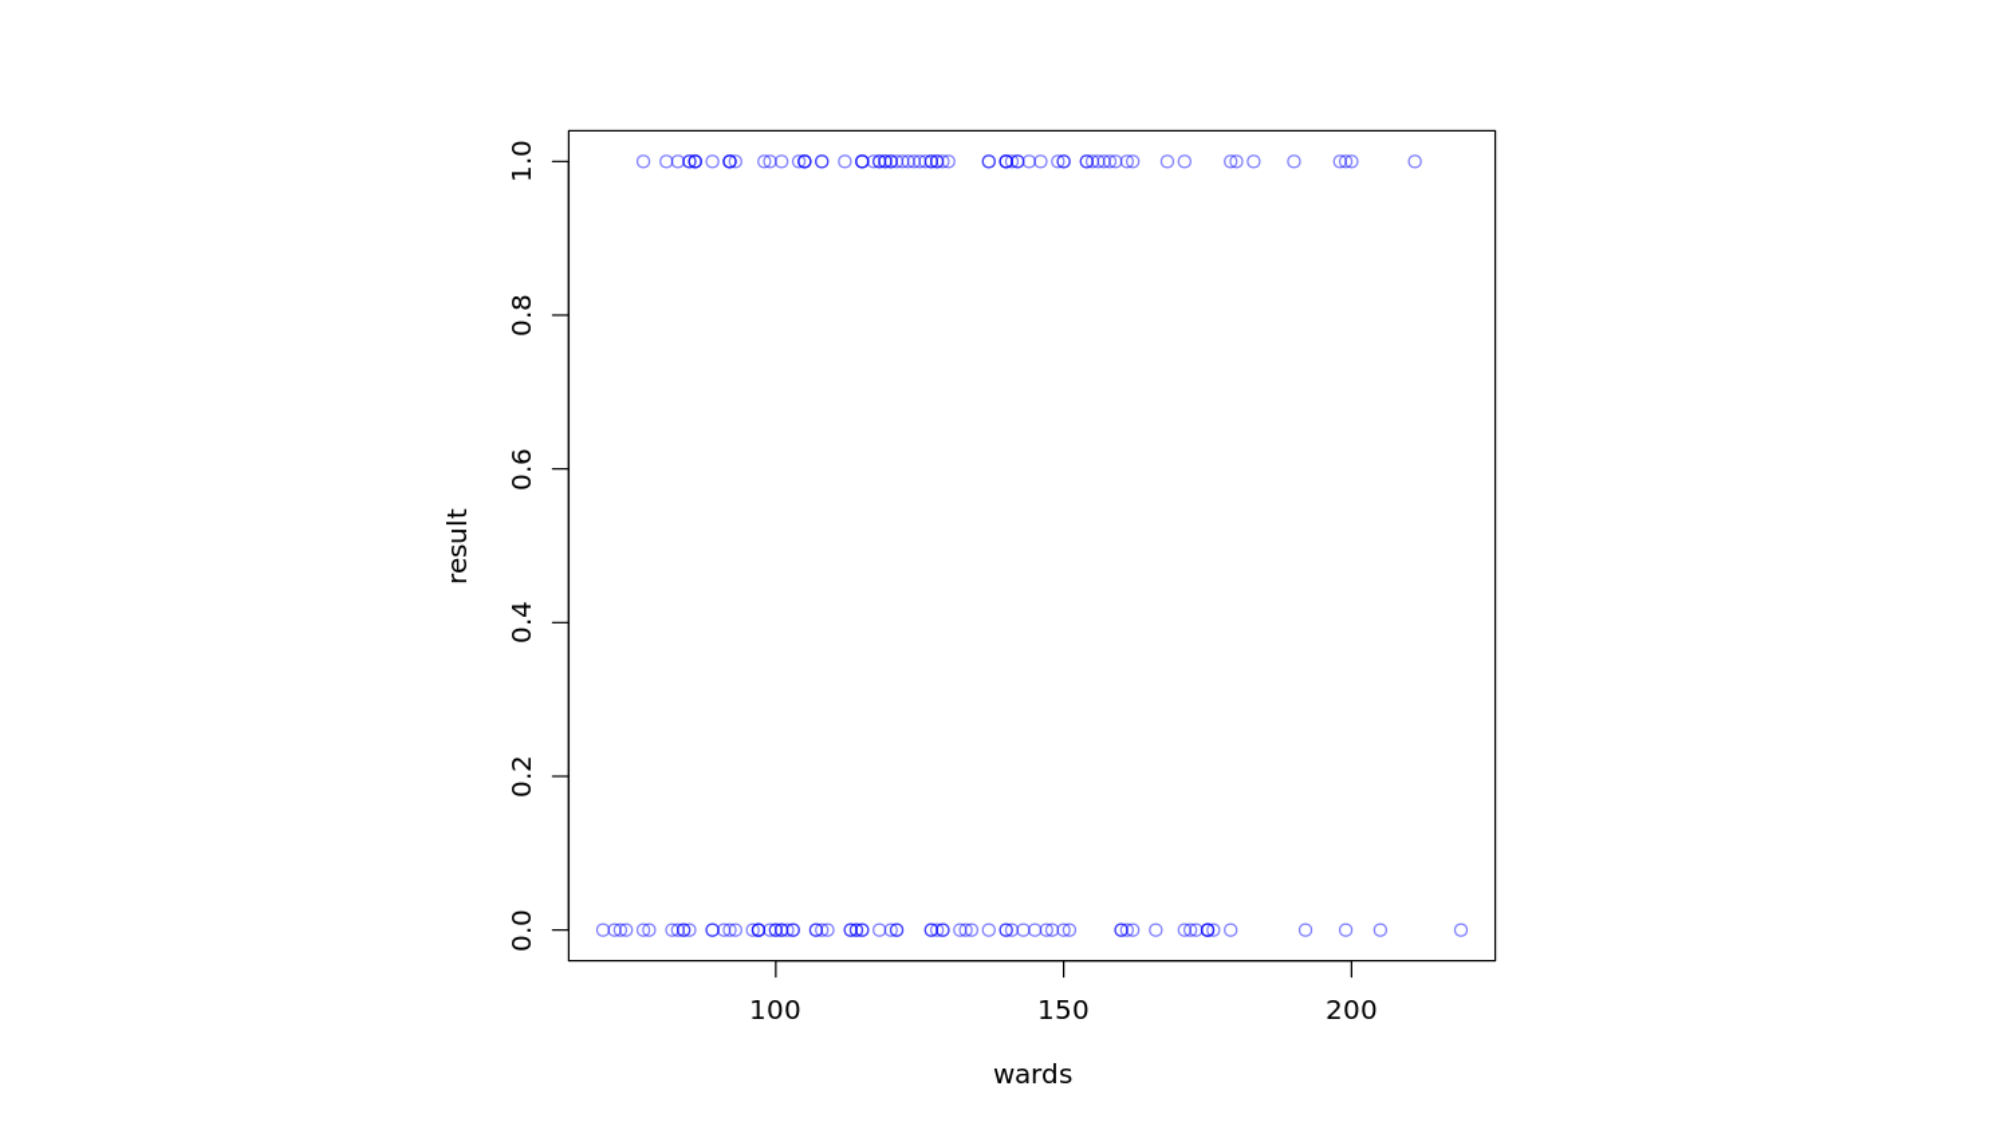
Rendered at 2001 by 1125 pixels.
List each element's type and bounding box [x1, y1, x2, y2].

picture [437, 0, 1563, 1125]
